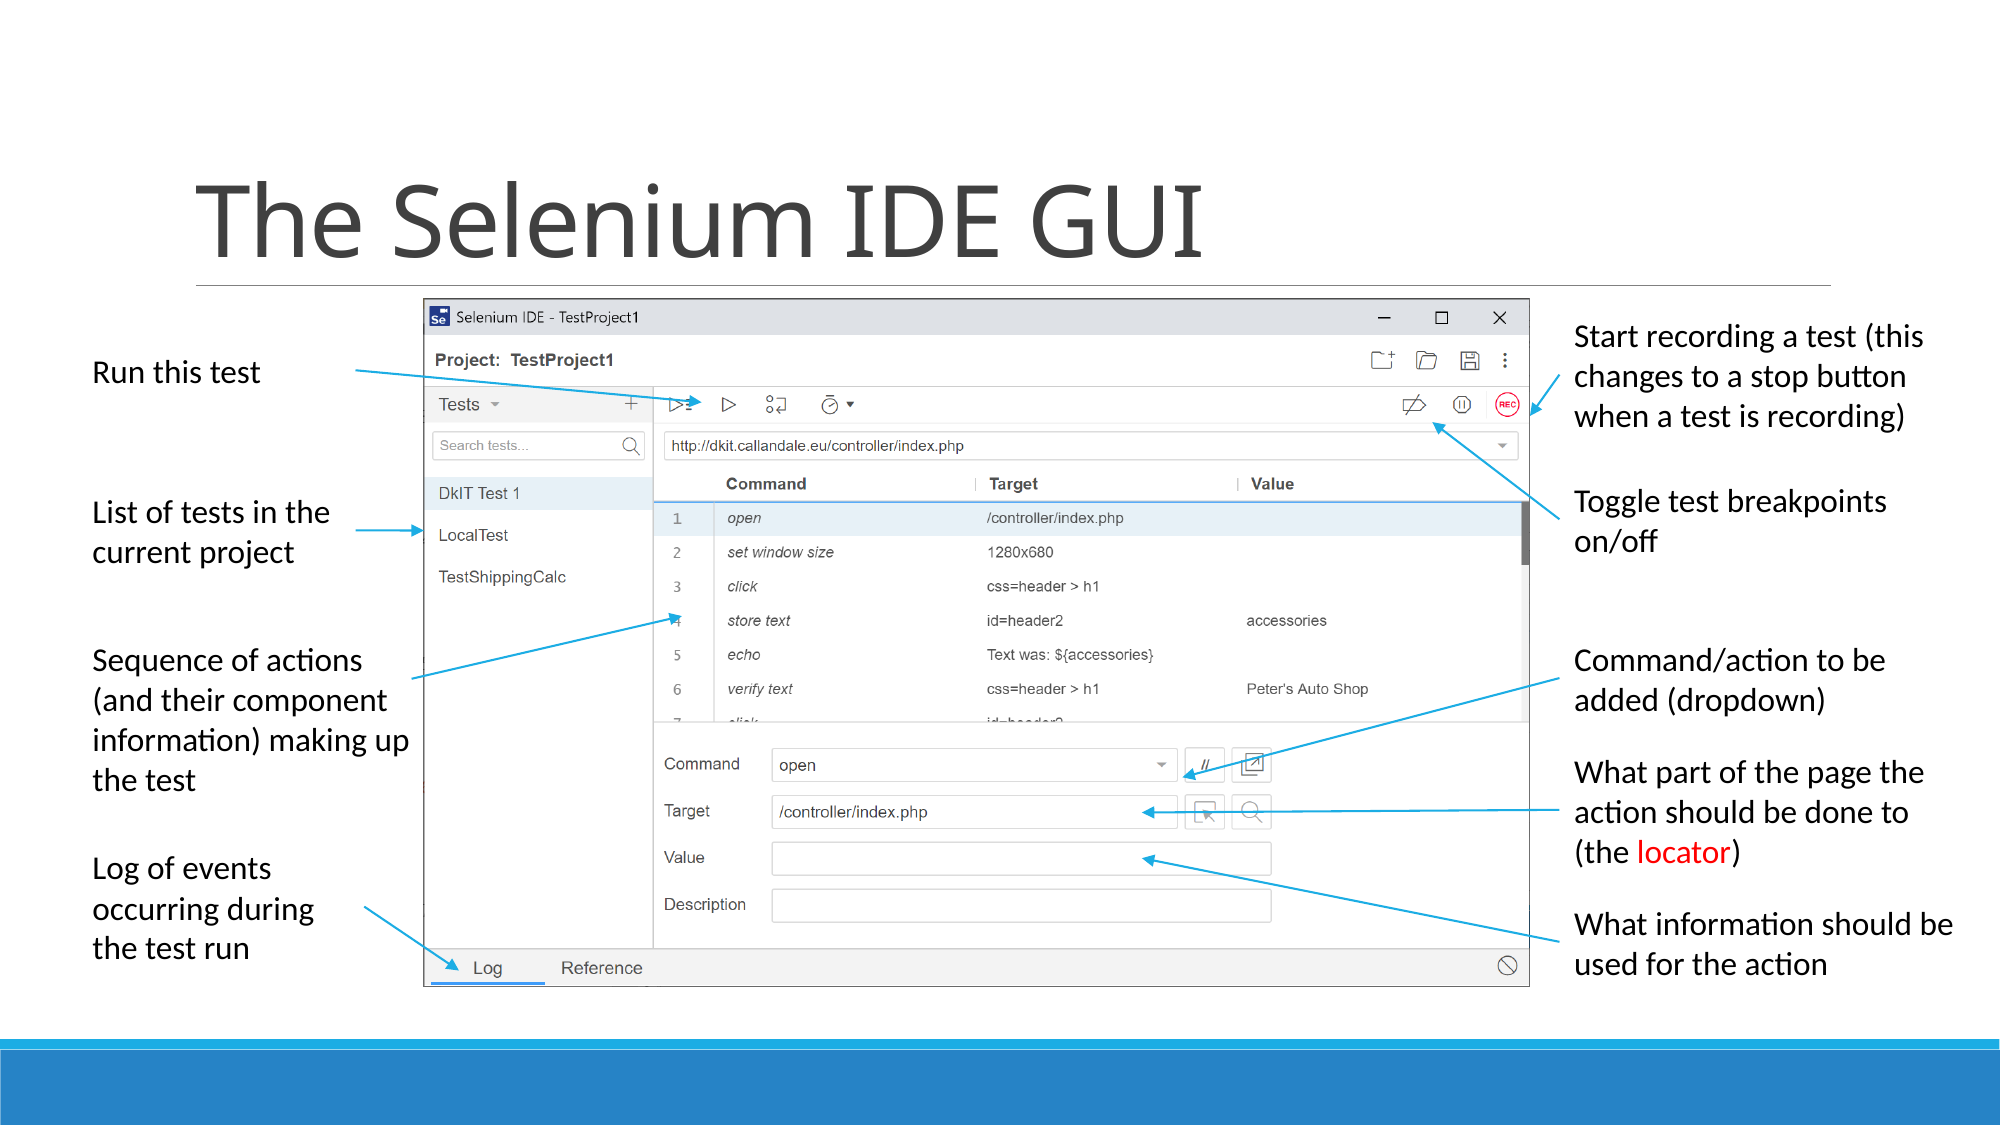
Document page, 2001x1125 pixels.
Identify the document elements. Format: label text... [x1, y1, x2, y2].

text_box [1529, 306, 1964, 418]
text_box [77, 342, 702, 403]
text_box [77, 615, 683, 808]
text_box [1141, 857, 1972, 991]
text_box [1181, 630, 1983, 739]
title The Selenium IDE GUI [180, 47, 1830, 285]
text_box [1431, 421, 1964, 569]
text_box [1141, 742, 1983, 880]
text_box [77, 482, 425, 580]
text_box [77, 838, 460, 977]
picture [423, 297, 1531, 988]
